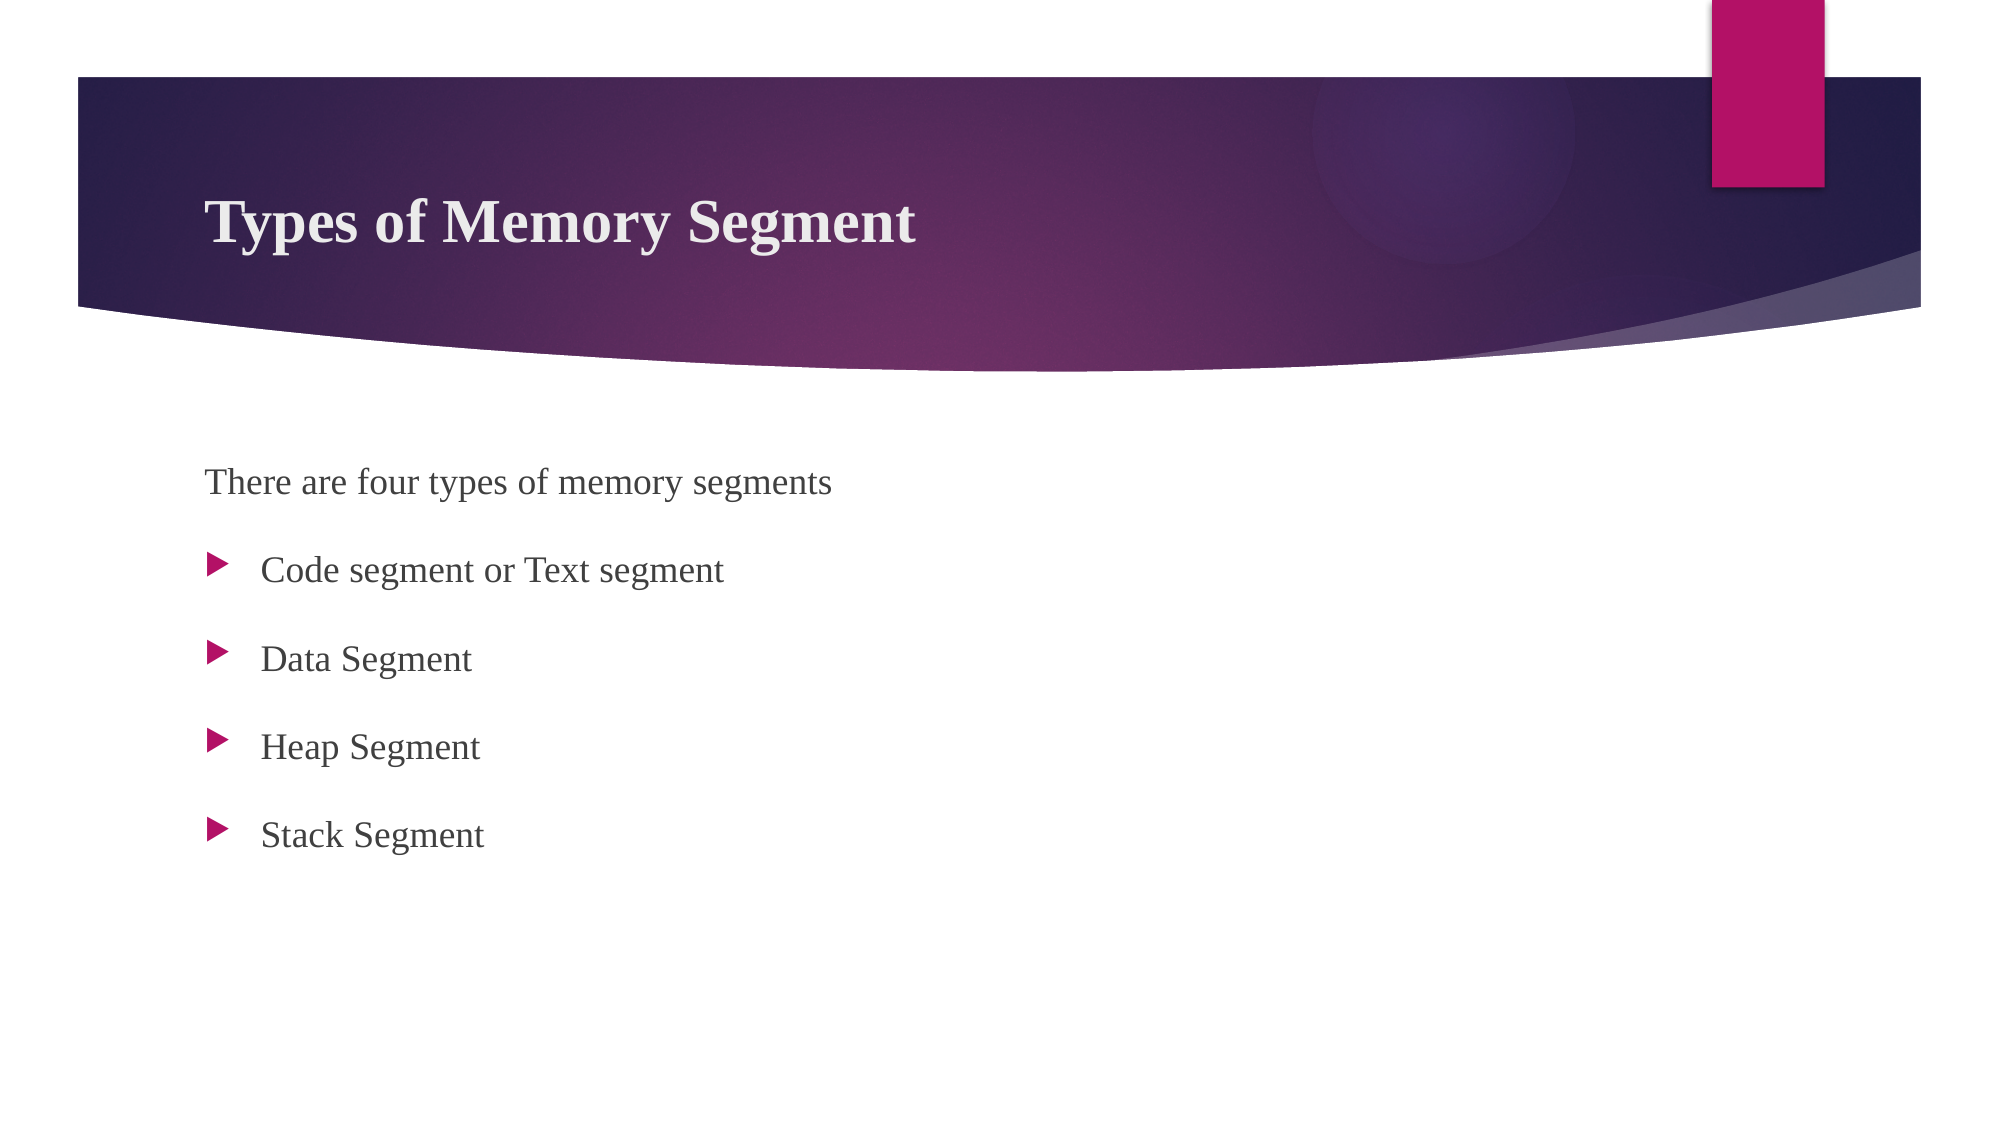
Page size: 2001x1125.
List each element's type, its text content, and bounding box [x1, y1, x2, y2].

title Types of Memory Segment [189, 159, 1627, 276]
list There are four types of memory segments Code segment or Text segment Data Segment Heap Segment Stack Segment [189, 427, 1638, 988]
